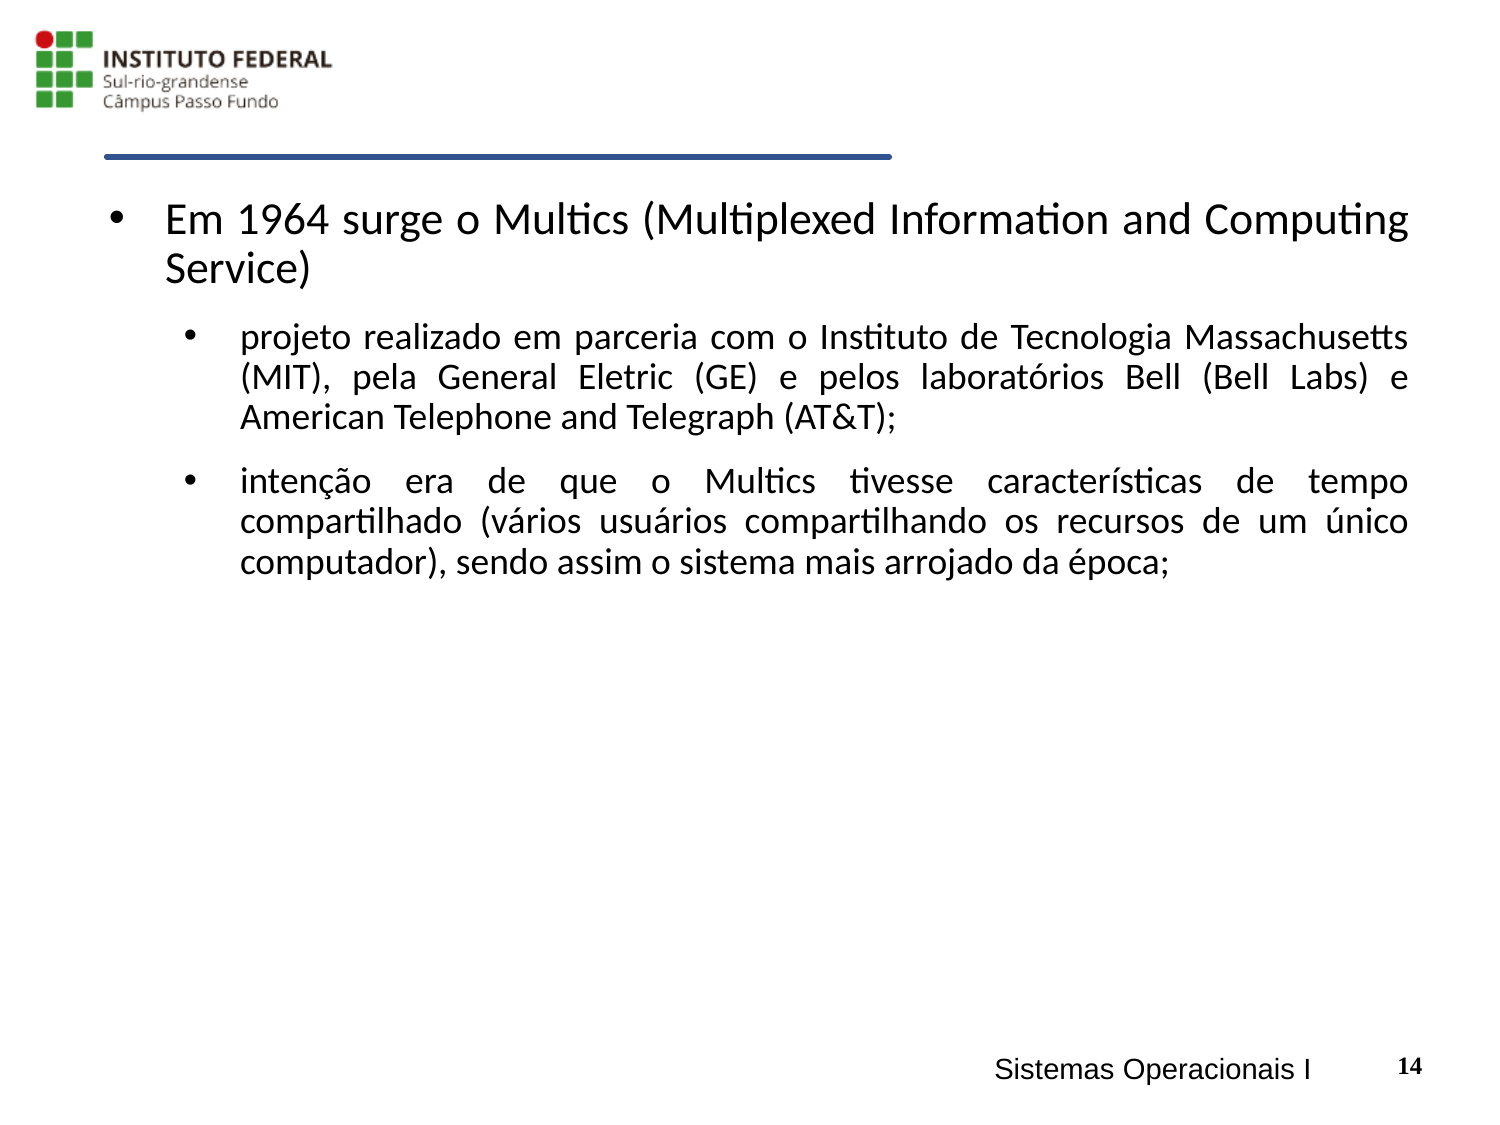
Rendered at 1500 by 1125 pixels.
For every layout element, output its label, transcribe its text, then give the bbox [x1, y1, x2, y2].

text_box 14 [1049, 1012, 1438, 1088]
text_box Sistemas Operacionais I [914, 1042, 1393, 1118]
picture [21, 23, 340, 126]
list Em 1964 surge o Multics (Multiplexed Information and Computing Service) projeto realizado em parceria com o Instituto de Tecnologia Massachusetts (MIT), pela General Eletric (GE) e pelos laboratórios Bell (Bell Labs) e American Telephone and Telegraph (AT&T); intenção era de que o Multics tivesse características de tempo compartilhado (vários usuários compartilhando os recursos de um único computador), sendo assim o sistema mais arrojado da época; [75, 187, 1425, 930]
